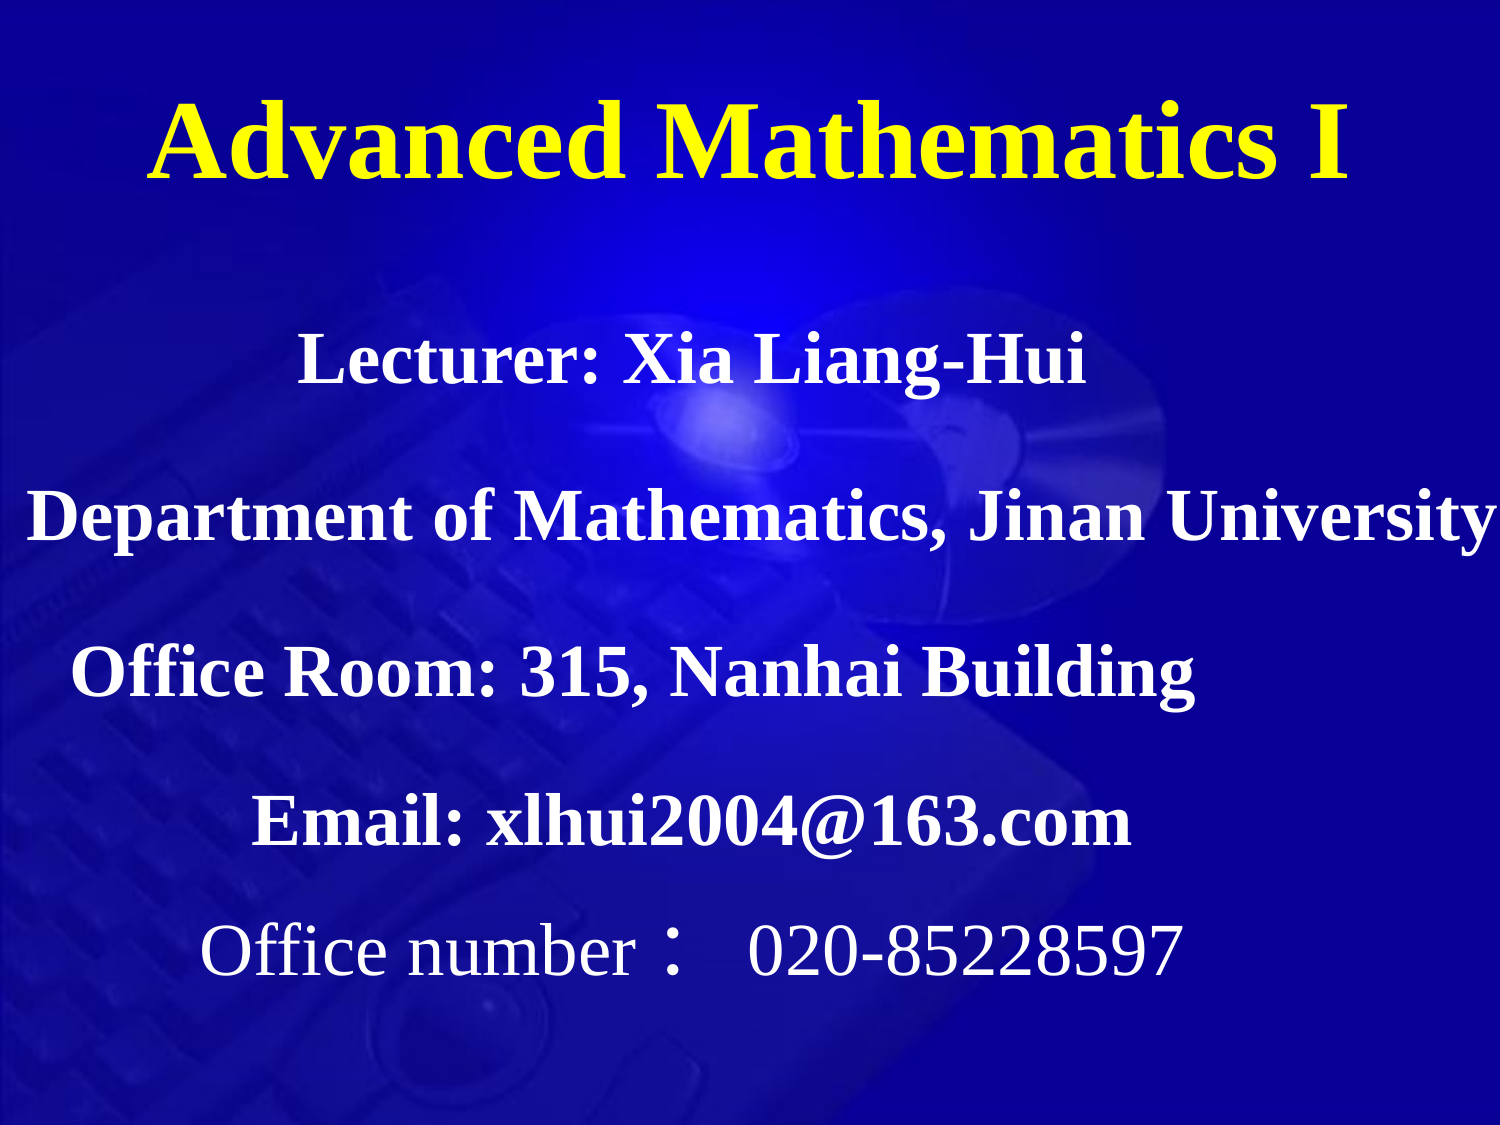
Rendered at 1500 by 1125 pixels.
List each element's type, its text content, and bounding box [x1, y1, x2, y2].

text_box Advanced Mathematics I [146, 66, 1353, 202]
text_box Lecturer: Xia Liang-Hui [297, 308, 1088, 399]
picture [0, 0, 1500, 1125]
text_box Email: xlhui2004@163.com [236, 763, 1149, 868]
text_box Department of Mathematics, Jinan University [26, 465, 1500, 556]
text_box Office Room: 315, Nanhai Building [69, 621, 1198, 712]
text_box Office number：020-85228597 [184, 893, 1201, 998]
